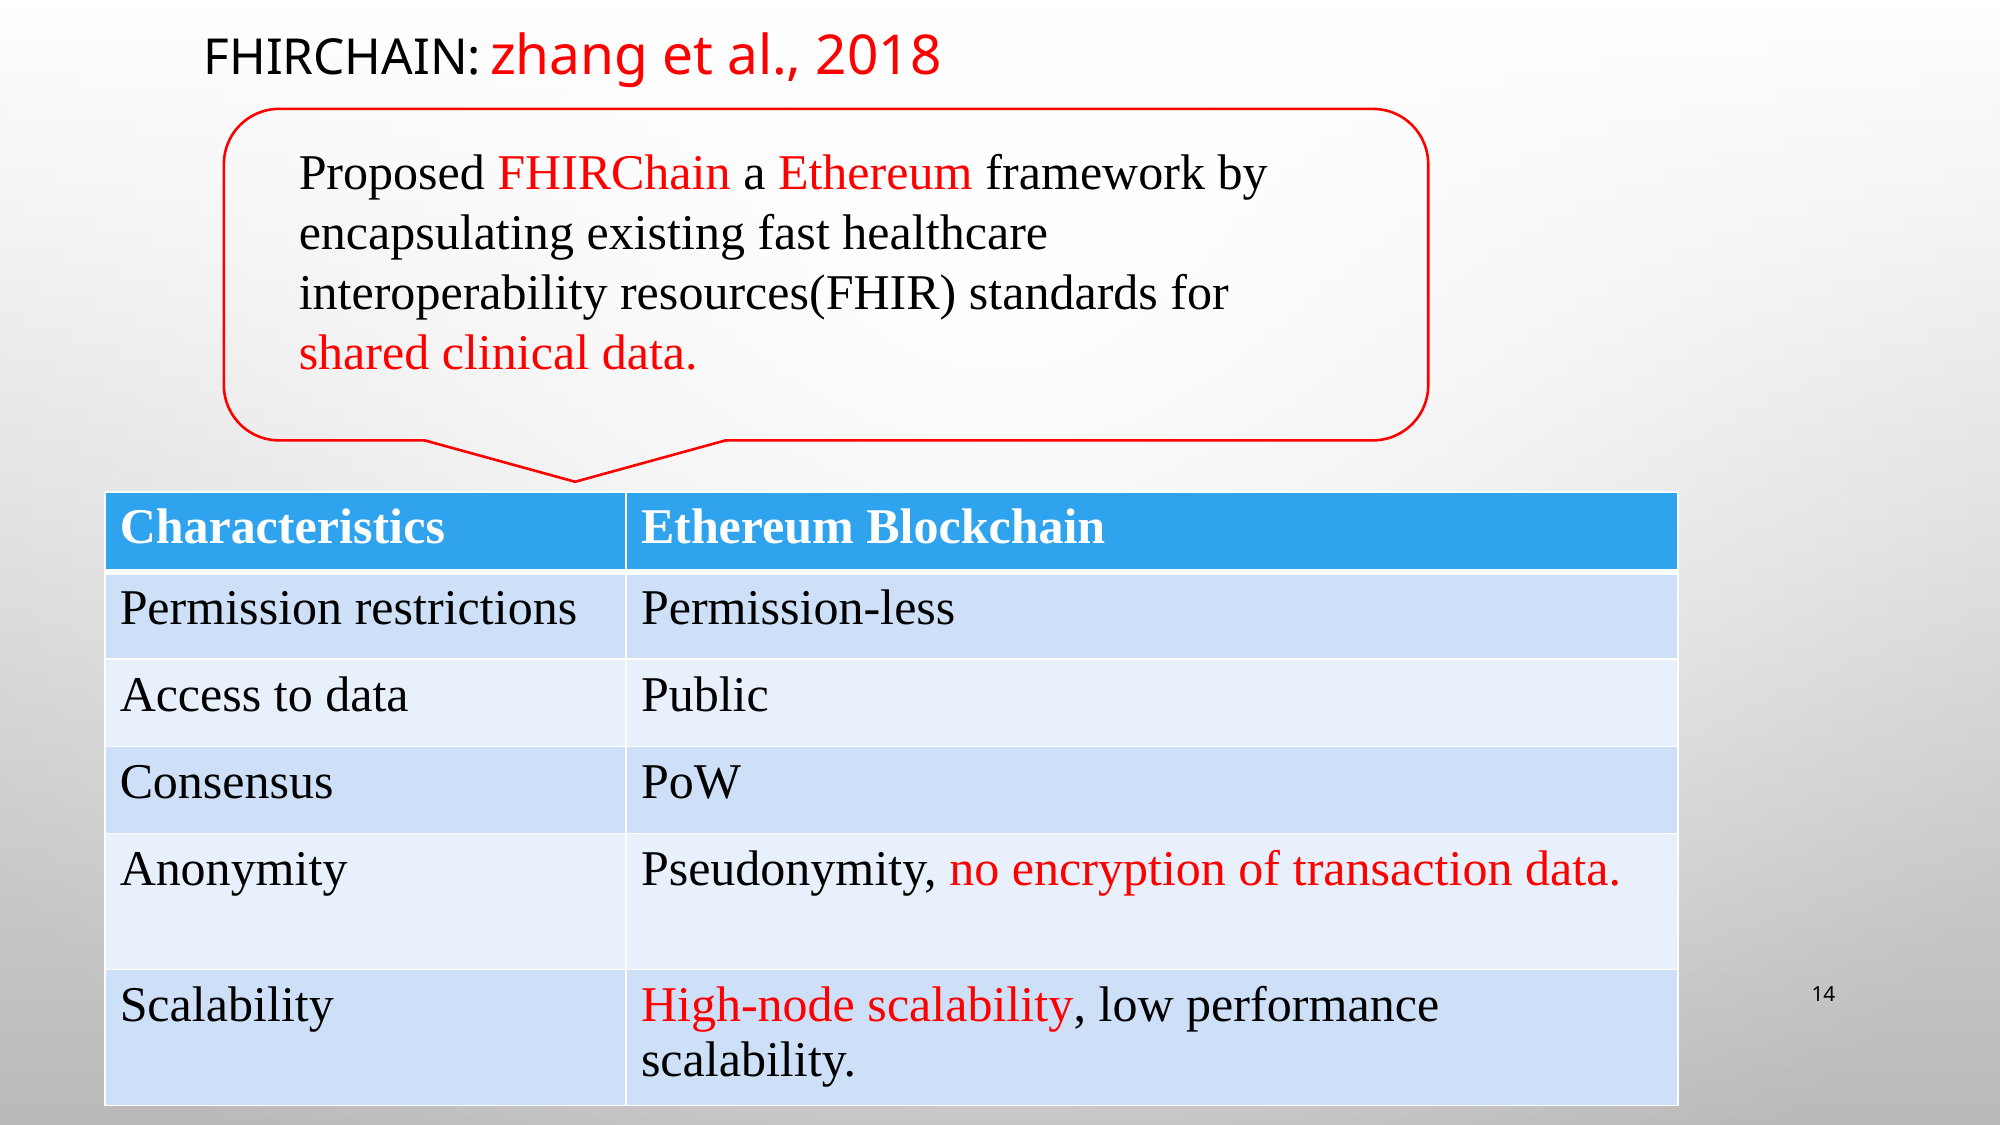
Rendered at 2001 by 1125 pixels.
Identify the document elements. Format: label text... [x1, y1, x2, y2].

table_header Characteristics [106, 493, 625, 569]
title FHIRChain: zhang et al., 2018 [0, 19, 1203, 140]
table_cell Scalability [106, 970, 625, 1105]
picture [0, 0, 2000, 1125]
table_cell Pseudonymity, no encryption of transaction data. [627, 834, 1677, 969]
table_cell Permission restrictions [106, 575, 625, 658]
table_cell Public [627, 660, 1677, 746]
table_cell Access to data [106, 660, 625, 746]
table_cell PoW [627, 747, 1677, 833]
table_cell Permission-less [627, 575, 1677, 658]
table_cell Consensus [106, 747, 625, 833]
table_cell Anonymity [106, 834, 625, 969]
table_cell High-node scalability, low performance scalability. [627, 970, 1677, 1105]
text_box [222, 107, 1430, 484]
table_header Ethereum Blockchain [627, 493, 1677, 569]
slide_number 14 [1724, 965, 1851, 1025]
